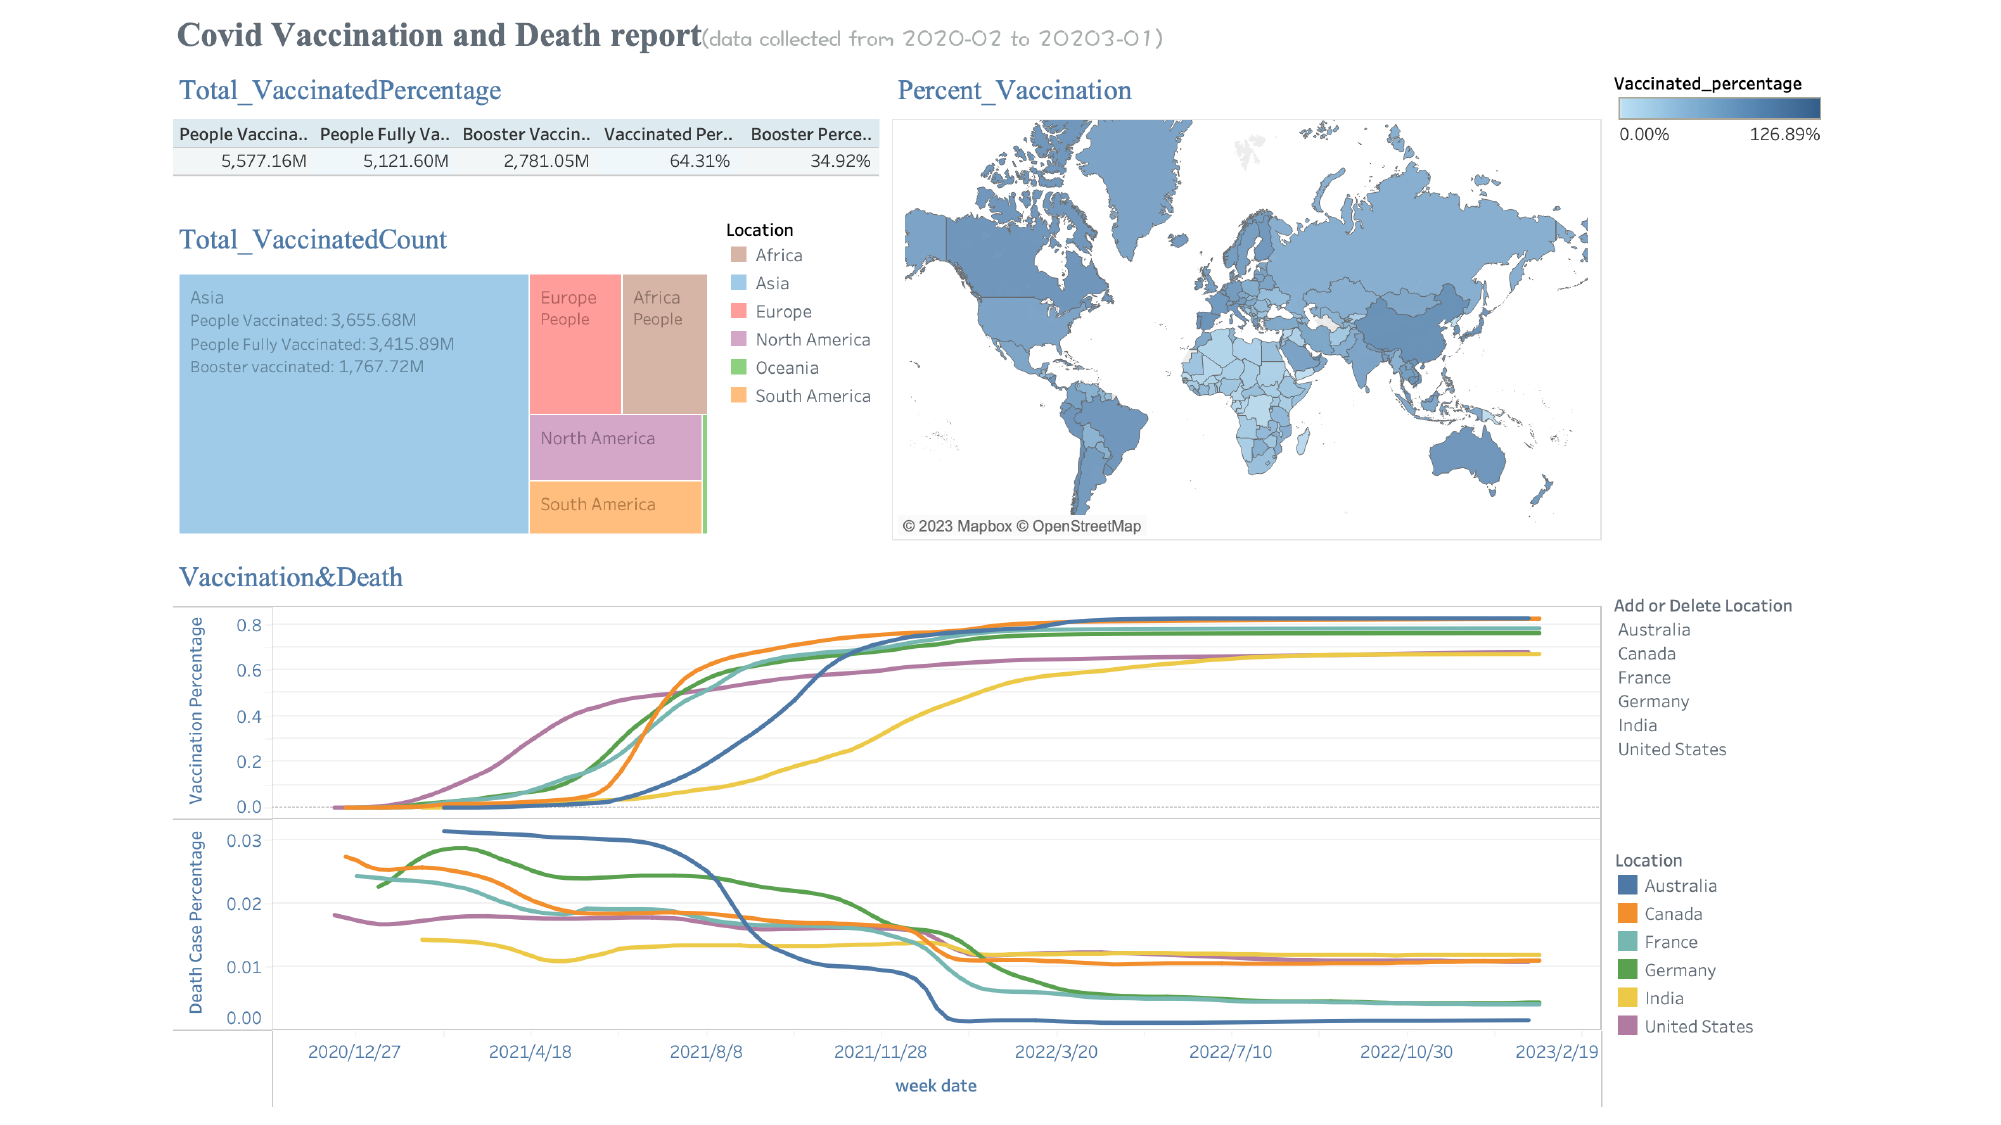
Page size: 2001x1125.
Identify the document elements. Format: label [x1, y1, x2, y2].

picture [156, 0, 1844, 1125]
